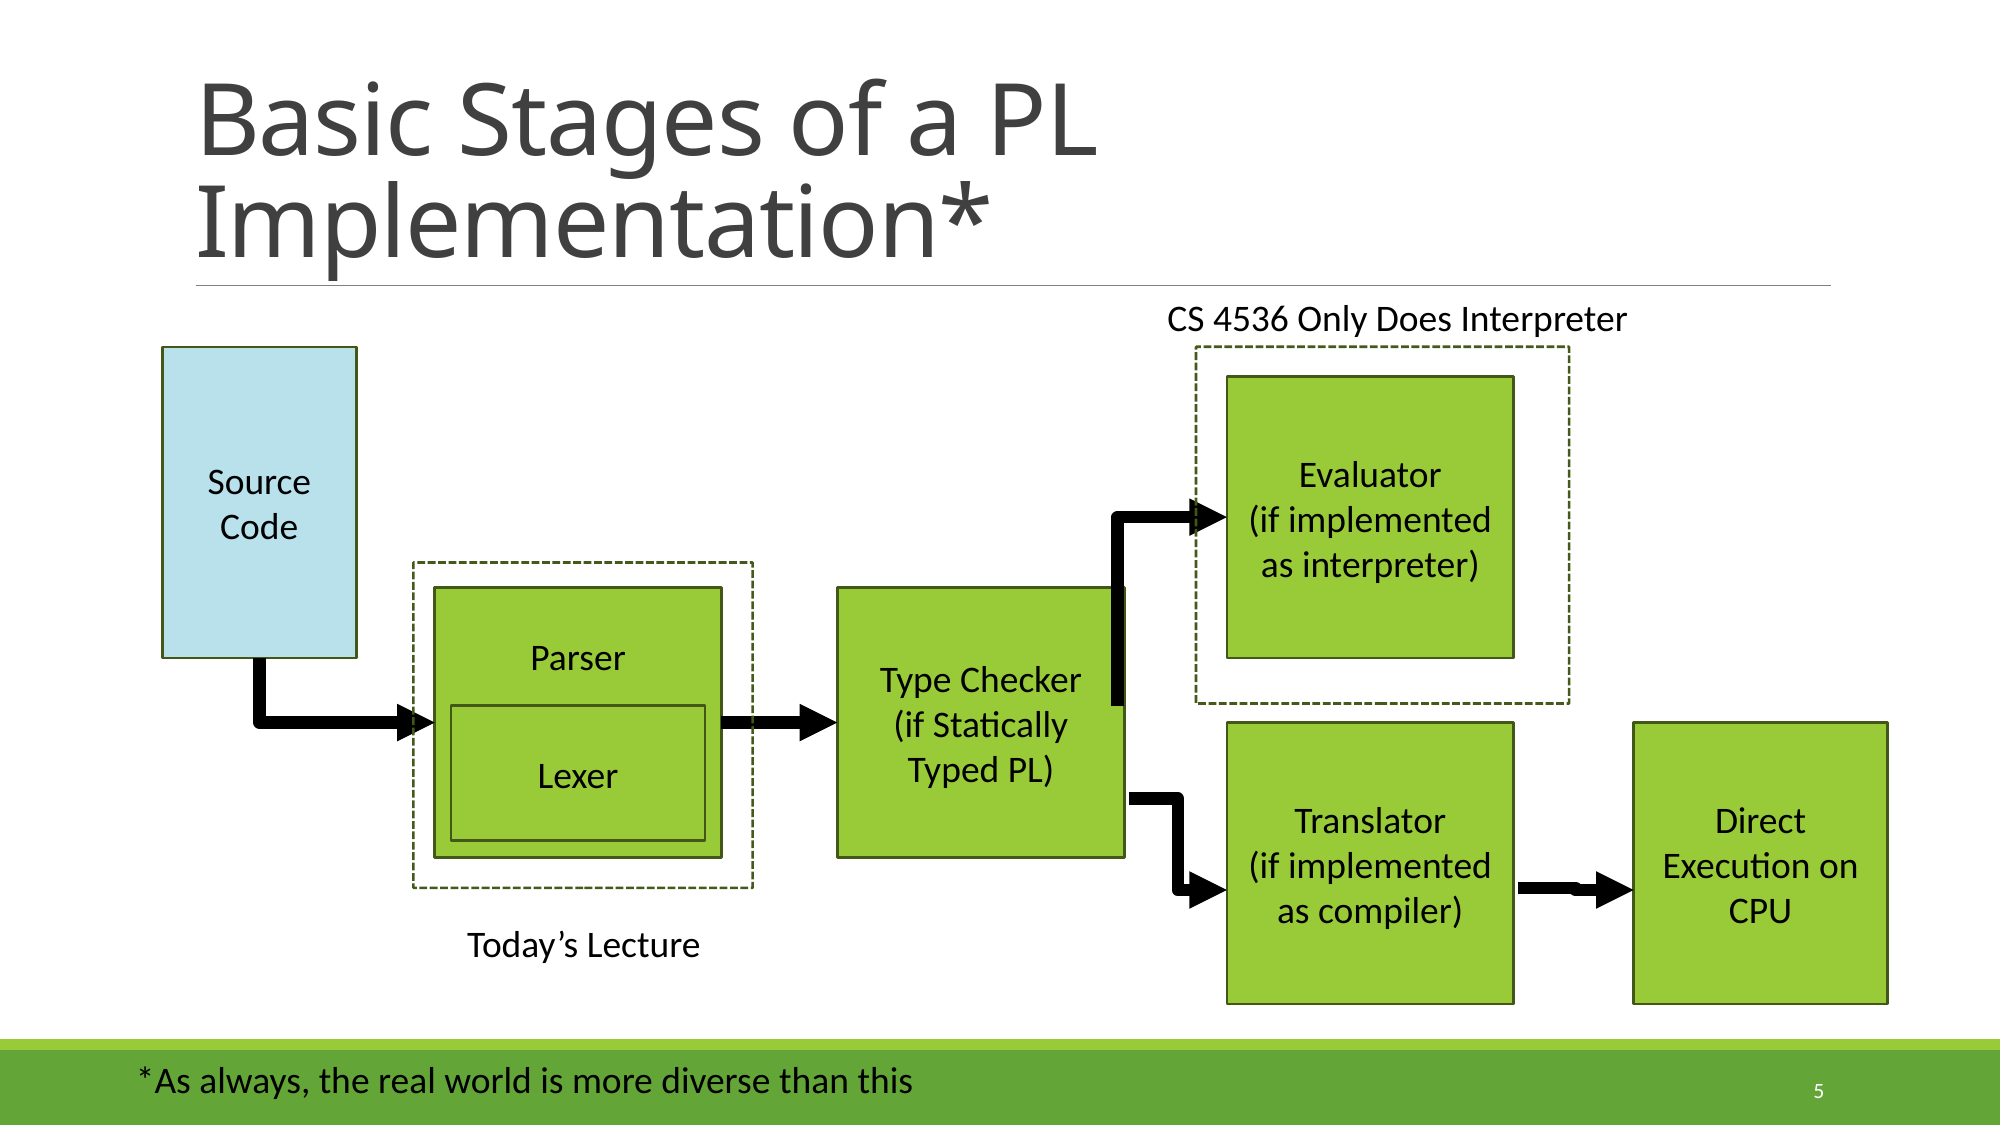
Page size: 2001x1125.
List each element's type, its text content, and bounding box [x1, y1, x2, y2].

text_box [1077, 556, 1268, 667]
text_box CS 4536 Only Does Interpreter [1152, 286, 1644, 346]
text_box [412, 561, 754, 889]
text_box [308, 596, 385, 774]
slide_number 5 [1624, 1059, 1840, 1120]
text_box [720, 722, 838, 726]
text_box Source Code [161, 346, 358, 659]
text_box Direct Execution on CPU [1632, 721, 1889, 1005]
text_box *As always, the real world is more diverse than this [121, 1048, 929, 1109]
text_box Type Checker (if Statically Typed PL) [836, 586, 1126, 859]
title Basic Stages of a PL Implementation* [180, 47, 1830, 285]
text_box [1128, 798, 1228, 891]
text_box [1195, 346, 1570, 705]
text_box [1517, 887, 1635, 891]
text_box Translator (if implemented as compiler) [1226, 721, 1515, 1005]
text_box Today’s Lecture [452, 912, 716, 973]
